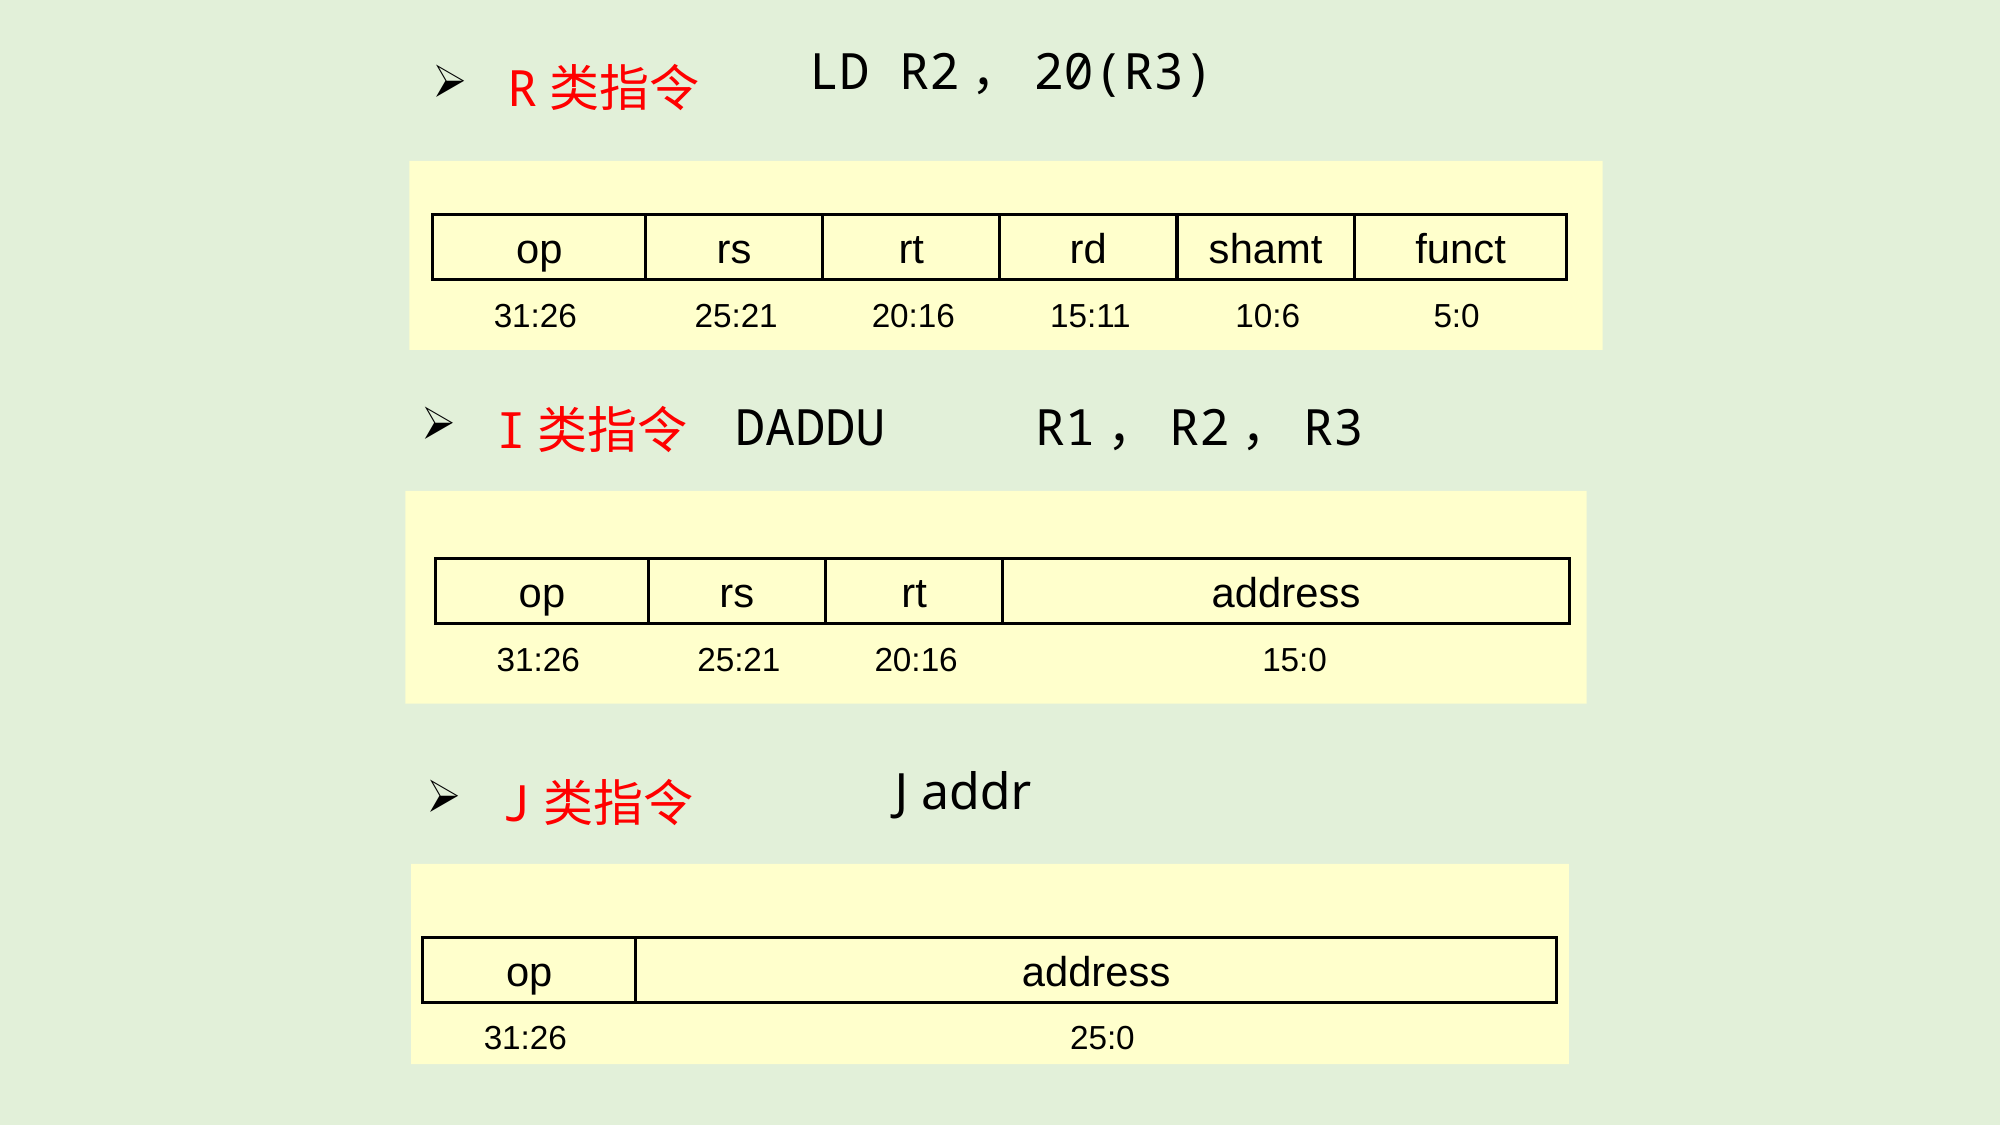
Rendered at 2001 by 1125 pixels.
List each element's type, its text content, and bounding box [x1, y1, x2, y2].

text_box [435, 558, 1570, 686]
text_box [411, 863, 1569, 1065]
text_box R类指令 [314, 30, 1555, 119]
text_box I类指令 [303, 373, 1544, 462]
text_box LD R2，20(R3) [794, 32, 1259, 108]
text_box [405, 490, 1587, 704]
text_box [432, 214, 1567, 342]
text_box J addr [879, 752, 1047, 827]
text_box J类指令 [308, 746, 1549, 834]
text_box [422, 937, 1557, 1065]
text_box [409, 160, 1603, 350]
text_box DADDU R1，R2，R3 [720, 388, 1408, 463]
